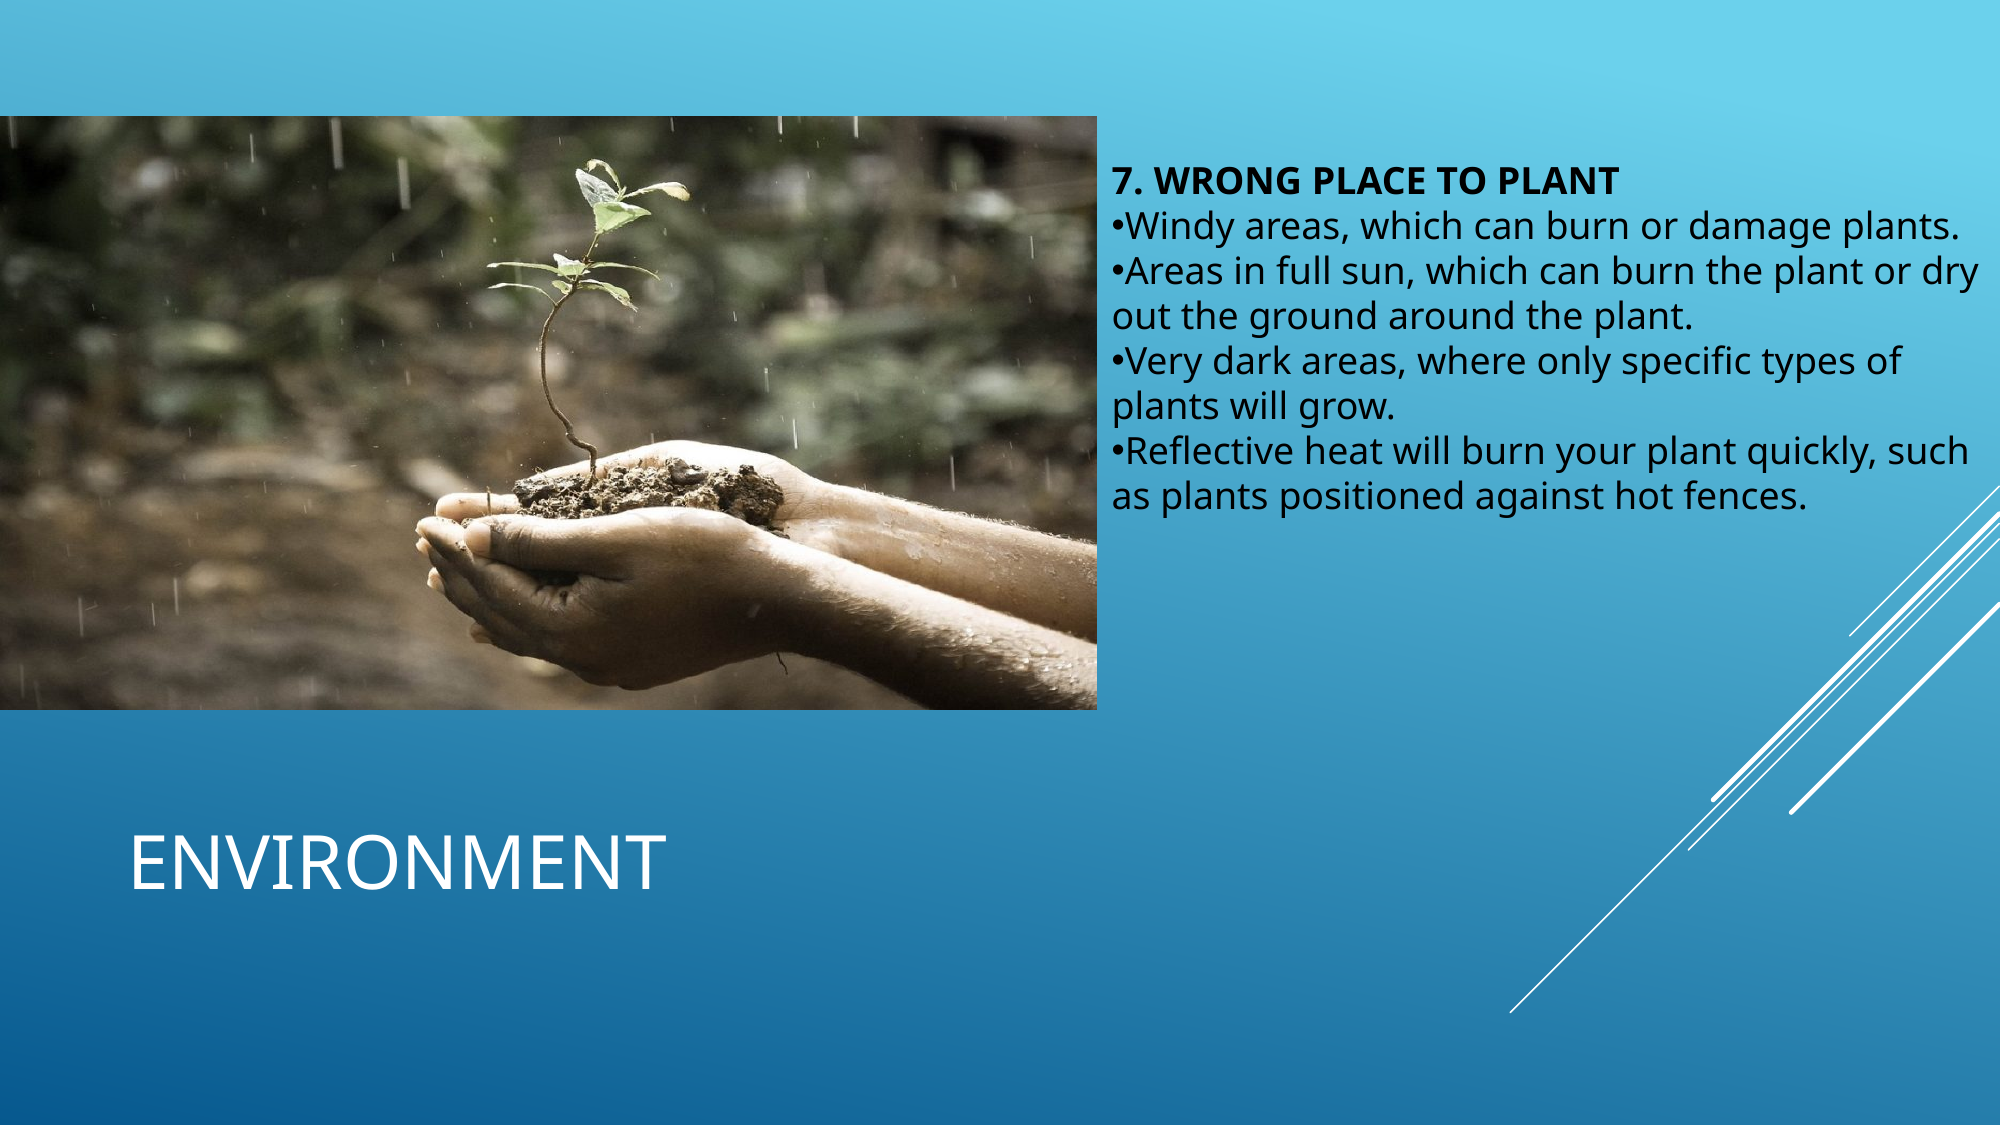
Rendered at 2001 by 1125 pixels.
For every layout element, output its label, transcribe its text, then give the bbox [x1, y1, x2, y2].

text_box 7. WRONG PLACE TO PLANT Windy areas, which can burn or damage plants. Areas in full sun, which can burn the plant or dry out the ground around the plant. Very dark areas, where only specific types of plants will grow. Reflective heat will burn your plant quickly, such as plants positioned against hot fences. [1098, 149, 2000, 615]
title Environment [112, 736, 1513, 984]
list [0, 115, 1098, 710]
